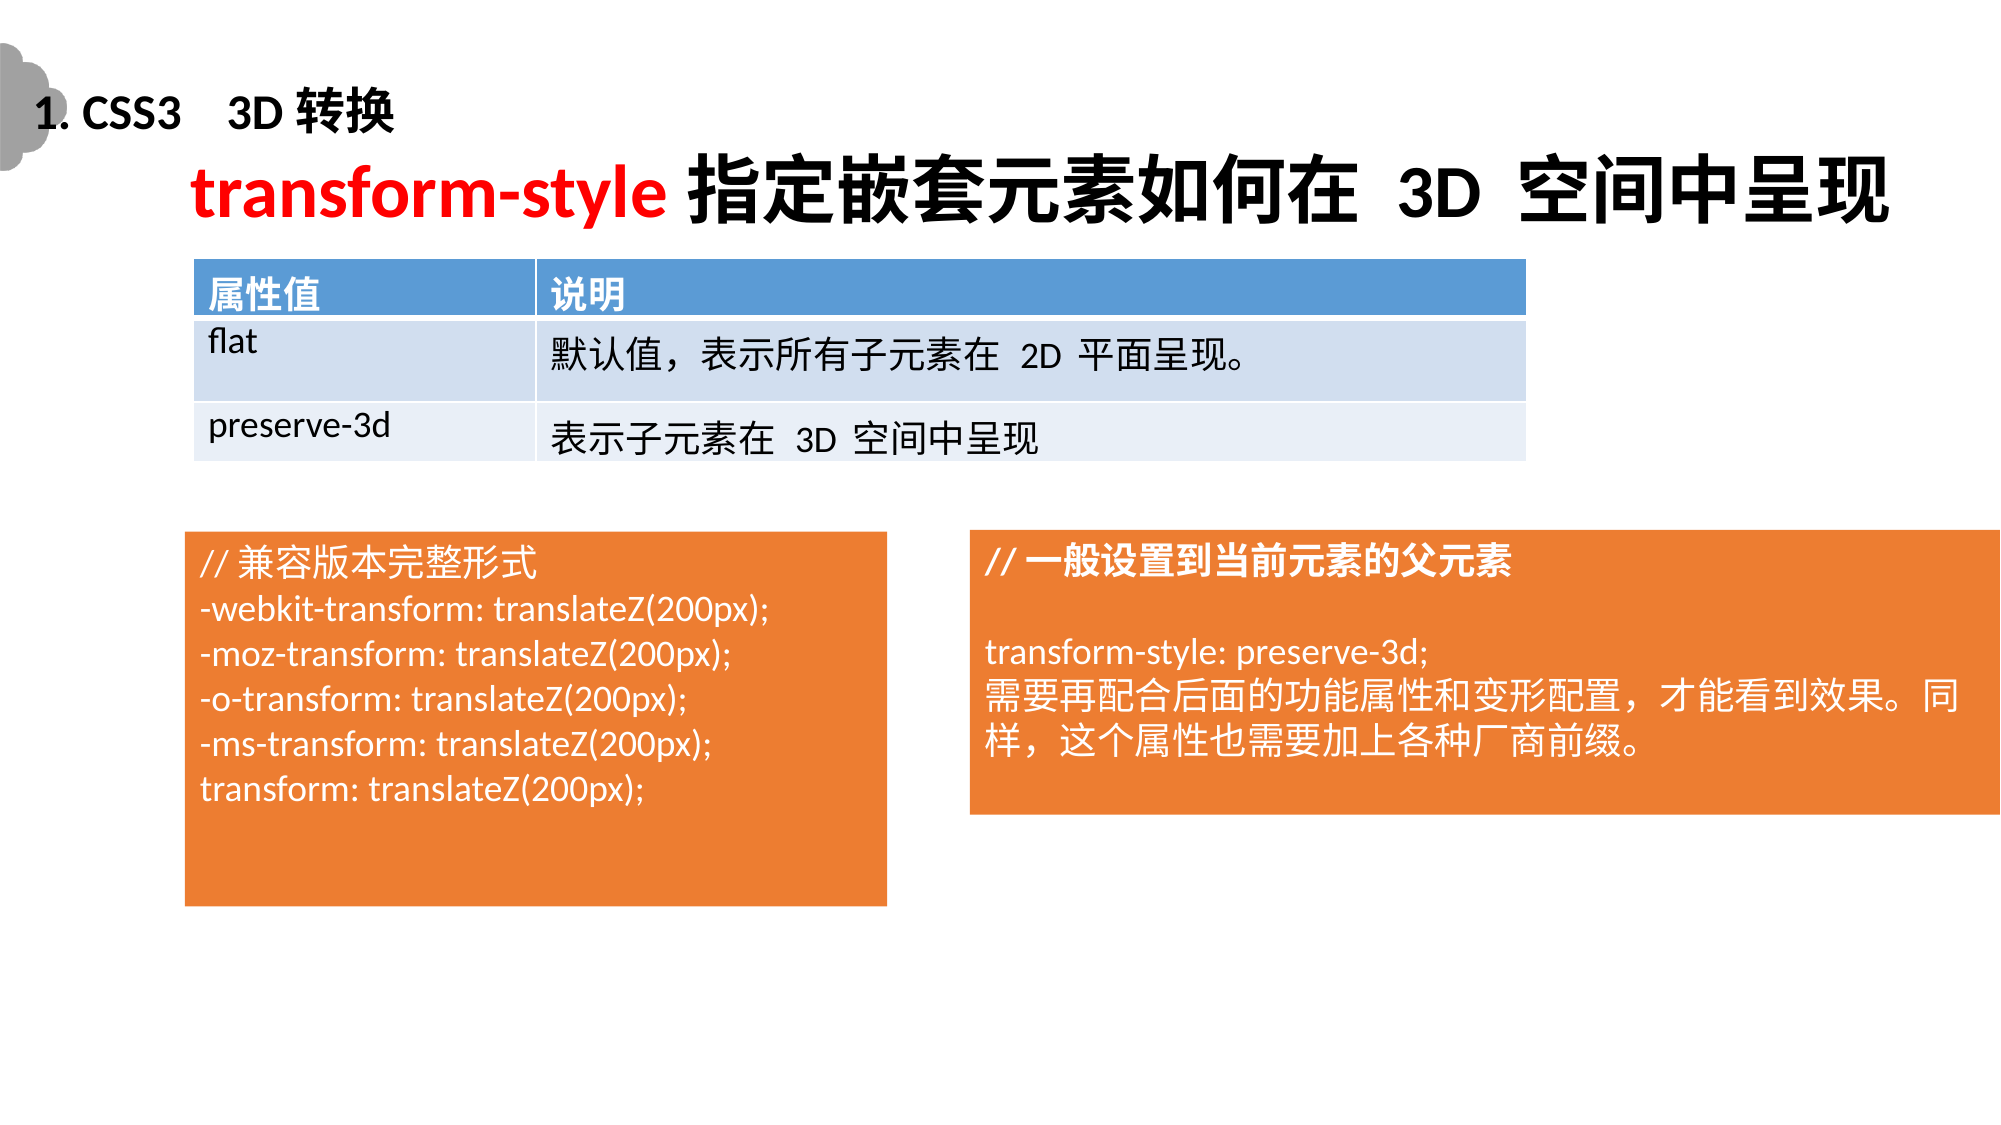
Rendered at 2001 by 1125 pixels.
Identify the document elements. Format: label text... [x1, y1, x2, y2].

text_box //兼容版本完整形式 -webkit-transform: translateZ(200px); -moz-transform: translateZ(200px); -o-transform: translateZ(200px); -ms-transform: translateZ(200px); transform: translateZ(200px); [184, 531, 888, 907]
picture [0, 43, 67, 171]
table_cell preserve-3d [194, 403, 535, 461]
table_cell 默认值，表示所有子元素在 2D 平面呈现。 [537, 321, 1526, 401]
table_header 说明 [537, 259, 1526, 315]
table_cell flat [194, 321, 535, 401]
text_box transform-style指定嵌套元素如何在 3D 空间中呈现 [175, 135, 1918, 601]
table_header 属性值 [194, 259, 535, 315]
text_box 1. CSS3 3D转换 [67, 72, 561, 148]
table_cell 表示子元素在 3D 空间中呈现 [537, 403, 1526, 461]
text_box //一般设置到当前元素的父元素 transform-style: preserve-3d; 需要再配合后面的功能属性和变形配置，才能看到效果。同样，这个属性也需要加上各种厂商前缀。 [969, 529, 2000, 815]
